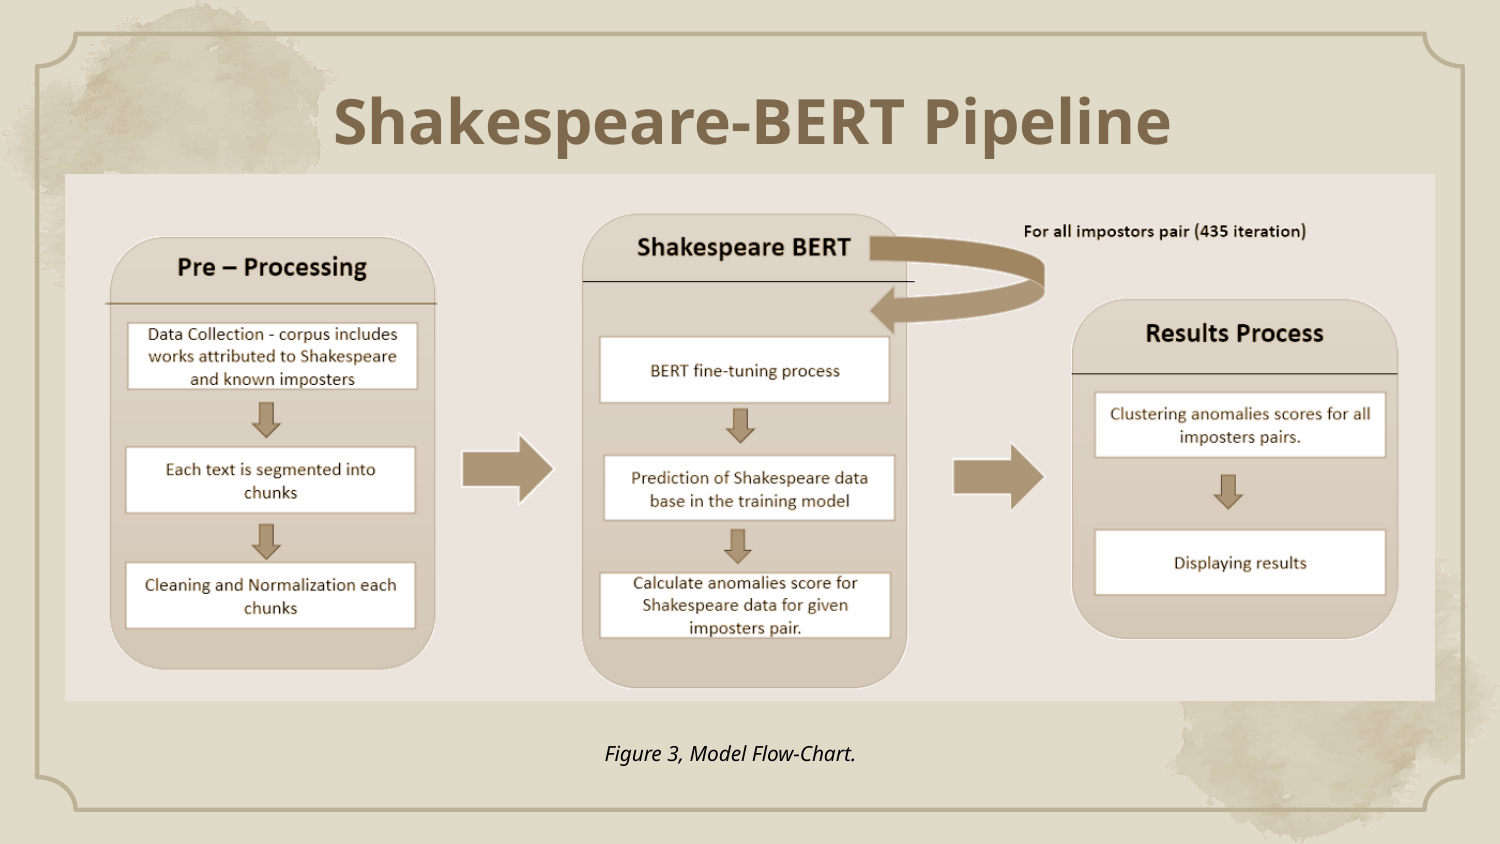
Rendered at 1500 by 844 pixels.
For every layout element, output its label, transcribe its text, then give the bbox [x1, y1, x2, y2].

title Shakespeare-BERT Pipeline [39, 89, 1468, 150]
picture [64, 173, 1435, 701]
text_box Figure 3, Model Flow-Chart. [484, 725, 977, 779]
